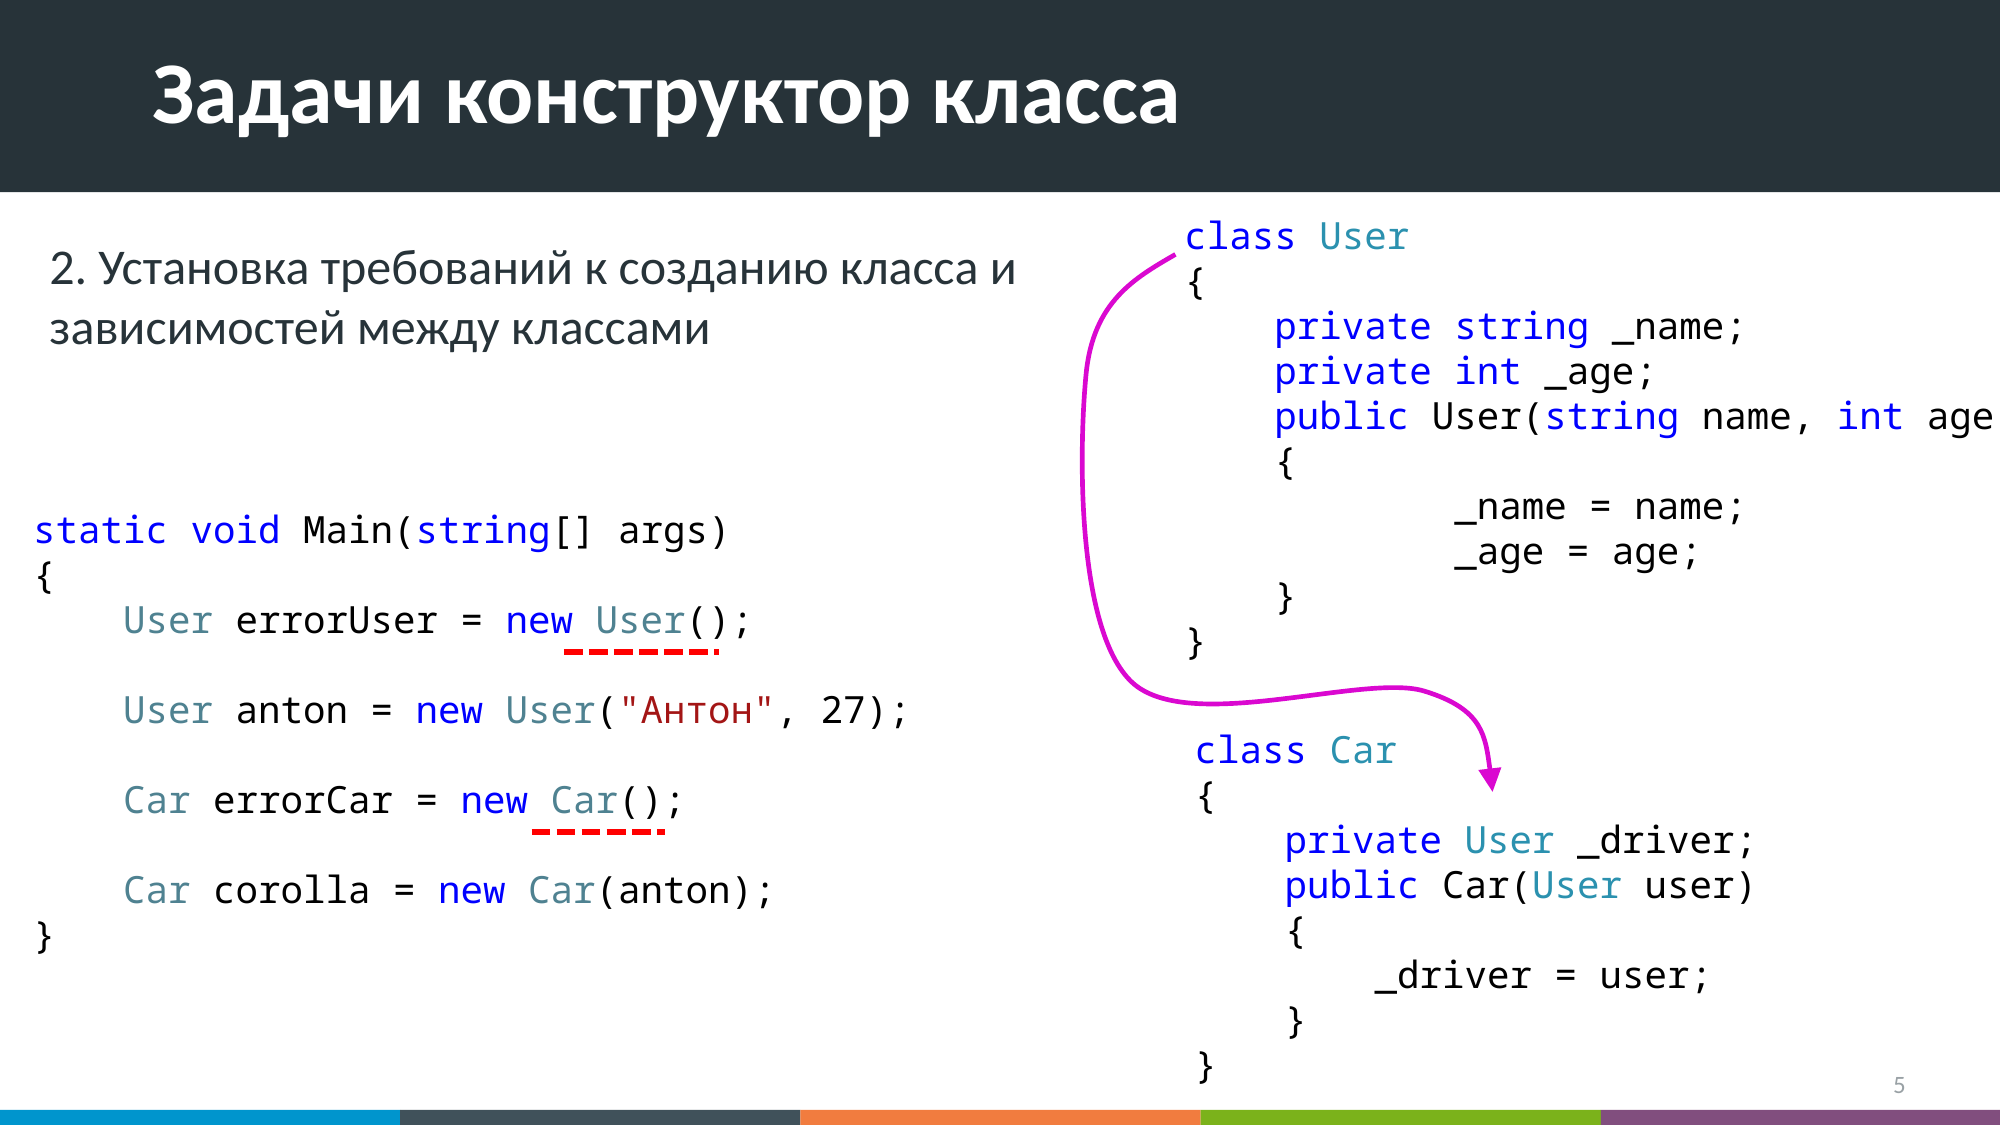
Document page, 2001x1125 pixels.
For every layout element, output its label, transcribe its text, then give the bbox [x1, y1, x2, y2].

title Задачи конструктор класса [137, 40, 1863, 151]
text_box class User { private string _name; private int _age; public User(string name, int age) { _name = name; _age = age; } } [1169, 205, 2000, 670]
slide_number 5 [1470, 1060, 1921, 1107]
text_box static void Main(string[] args) { User errorUser = new User(); User anton = new User("Антон", 27); Car errorCar = new Car(); Car corolla = new Car(anton); } [18, 498, 926, 964]
text_box 2. Установка требований к созданию класса и зависимостей между классами [34, 226, 1083, 362]
text_box [1081, 253, 1501, 792]
text_box class Car { private User _driver; public Car(User user) { _driver = user; } } [1179, 718, 1772, 1094]
